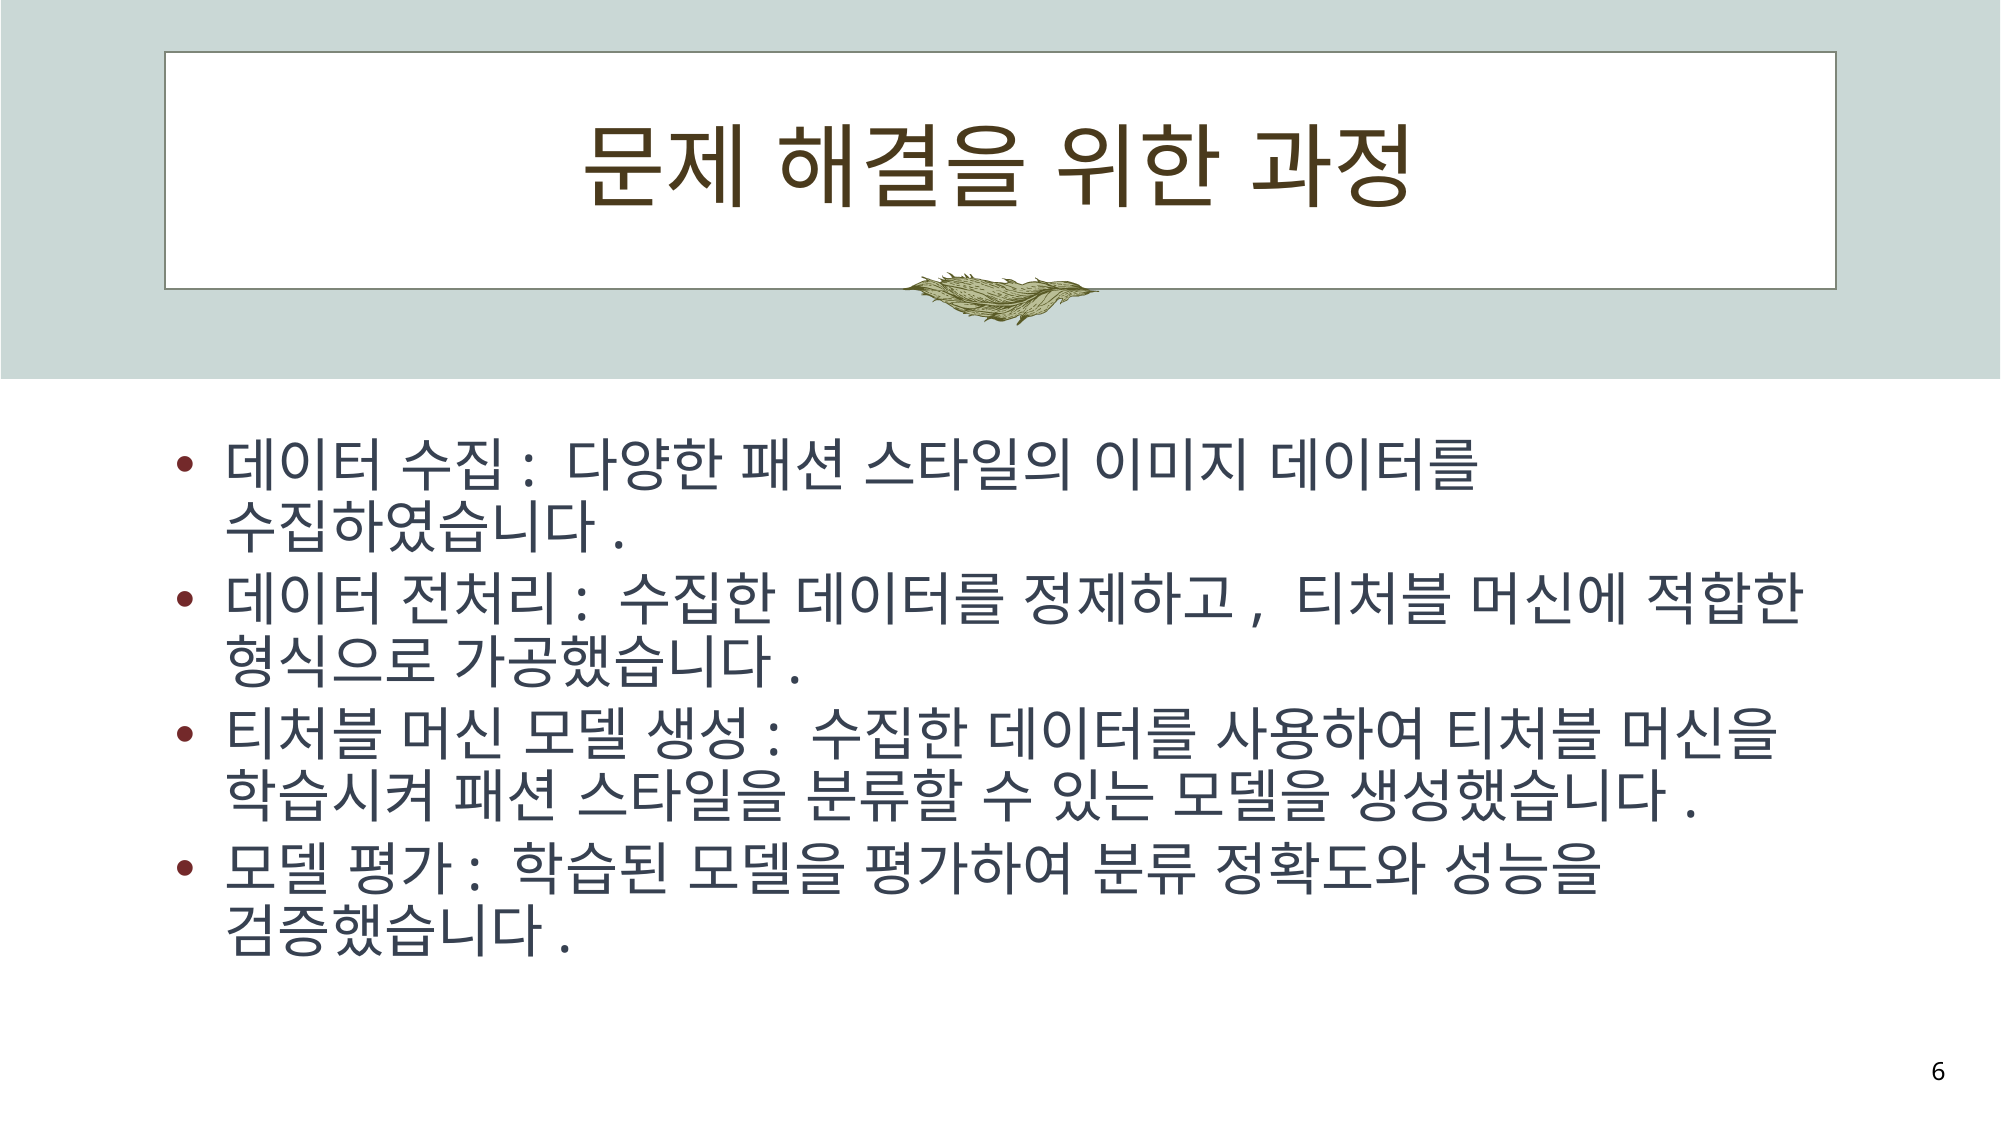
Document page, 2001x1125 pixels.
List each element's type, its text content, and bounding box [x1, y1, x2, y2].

list 데이터 수집: 다양한 패션 스타일의 이미지 데이터를 수집하였습니다. 데이터 전처리: 수집한 데이터를 정제하고, 티처블 머신에 적합한 형식으로 가공했습니다. 티처블 머신 모델 생성: 수집한 데이터를 사용하여 티처블 머신을 학습시켜 패션 스타일을 분류할 수 있는 모델을 생성했습니다. 모델 평가: 학습된 모델을 평가하여 분류 정확도와 성능을 검증했습니다. [159, 428, 1840, 974]
picture [901, 280, 1100, 326]
slide_number 6 [1510, 1042, 1961, 1103]
title 문제 해결을 위한 과정 [62, 62, 1938, 280]
